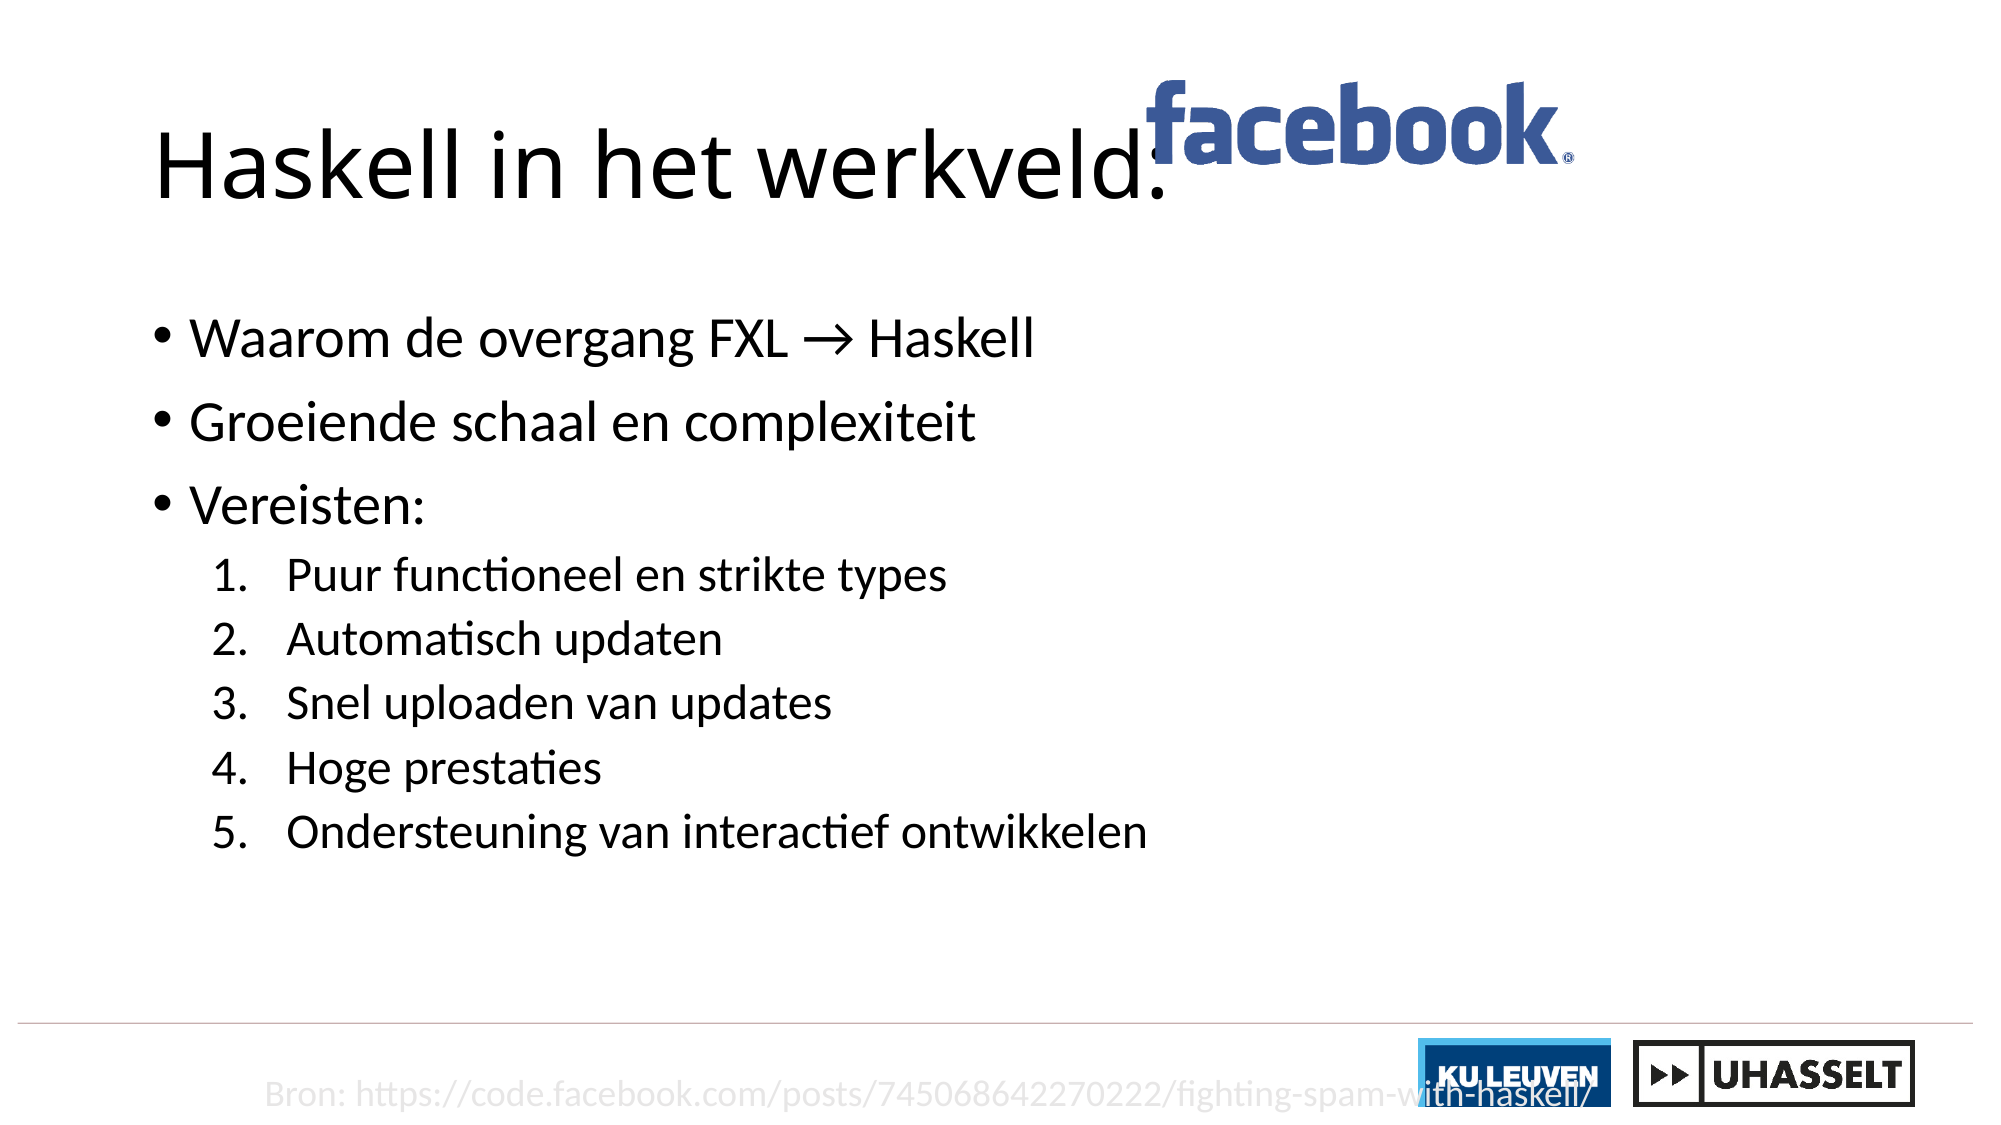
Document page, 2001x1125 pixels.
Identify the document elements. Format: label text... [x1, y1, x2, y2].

picture [1094, 20, 1628, 222]
picture [1633, 1040, 1915, 1107]
title Haskell in het werkveld: [137, 59, 1863, 278]
list Waarom de overgang FXL → Haskell Groeiende schaal en complexiteit Vereisten: Puur functioneel en strikte types Automatisch updaten Snel uploaden van updates Hoge prestaties Ondersteuning van interactief ontwikkelen [137, 299, 1863, 1014]
picture [1418, 1038, 1611, 1061]
text_box Bron: https://code.facebook.com/posts/745068642270222/fighting-spam-with-haskell/ [249, 1061, 1750, 1121]
